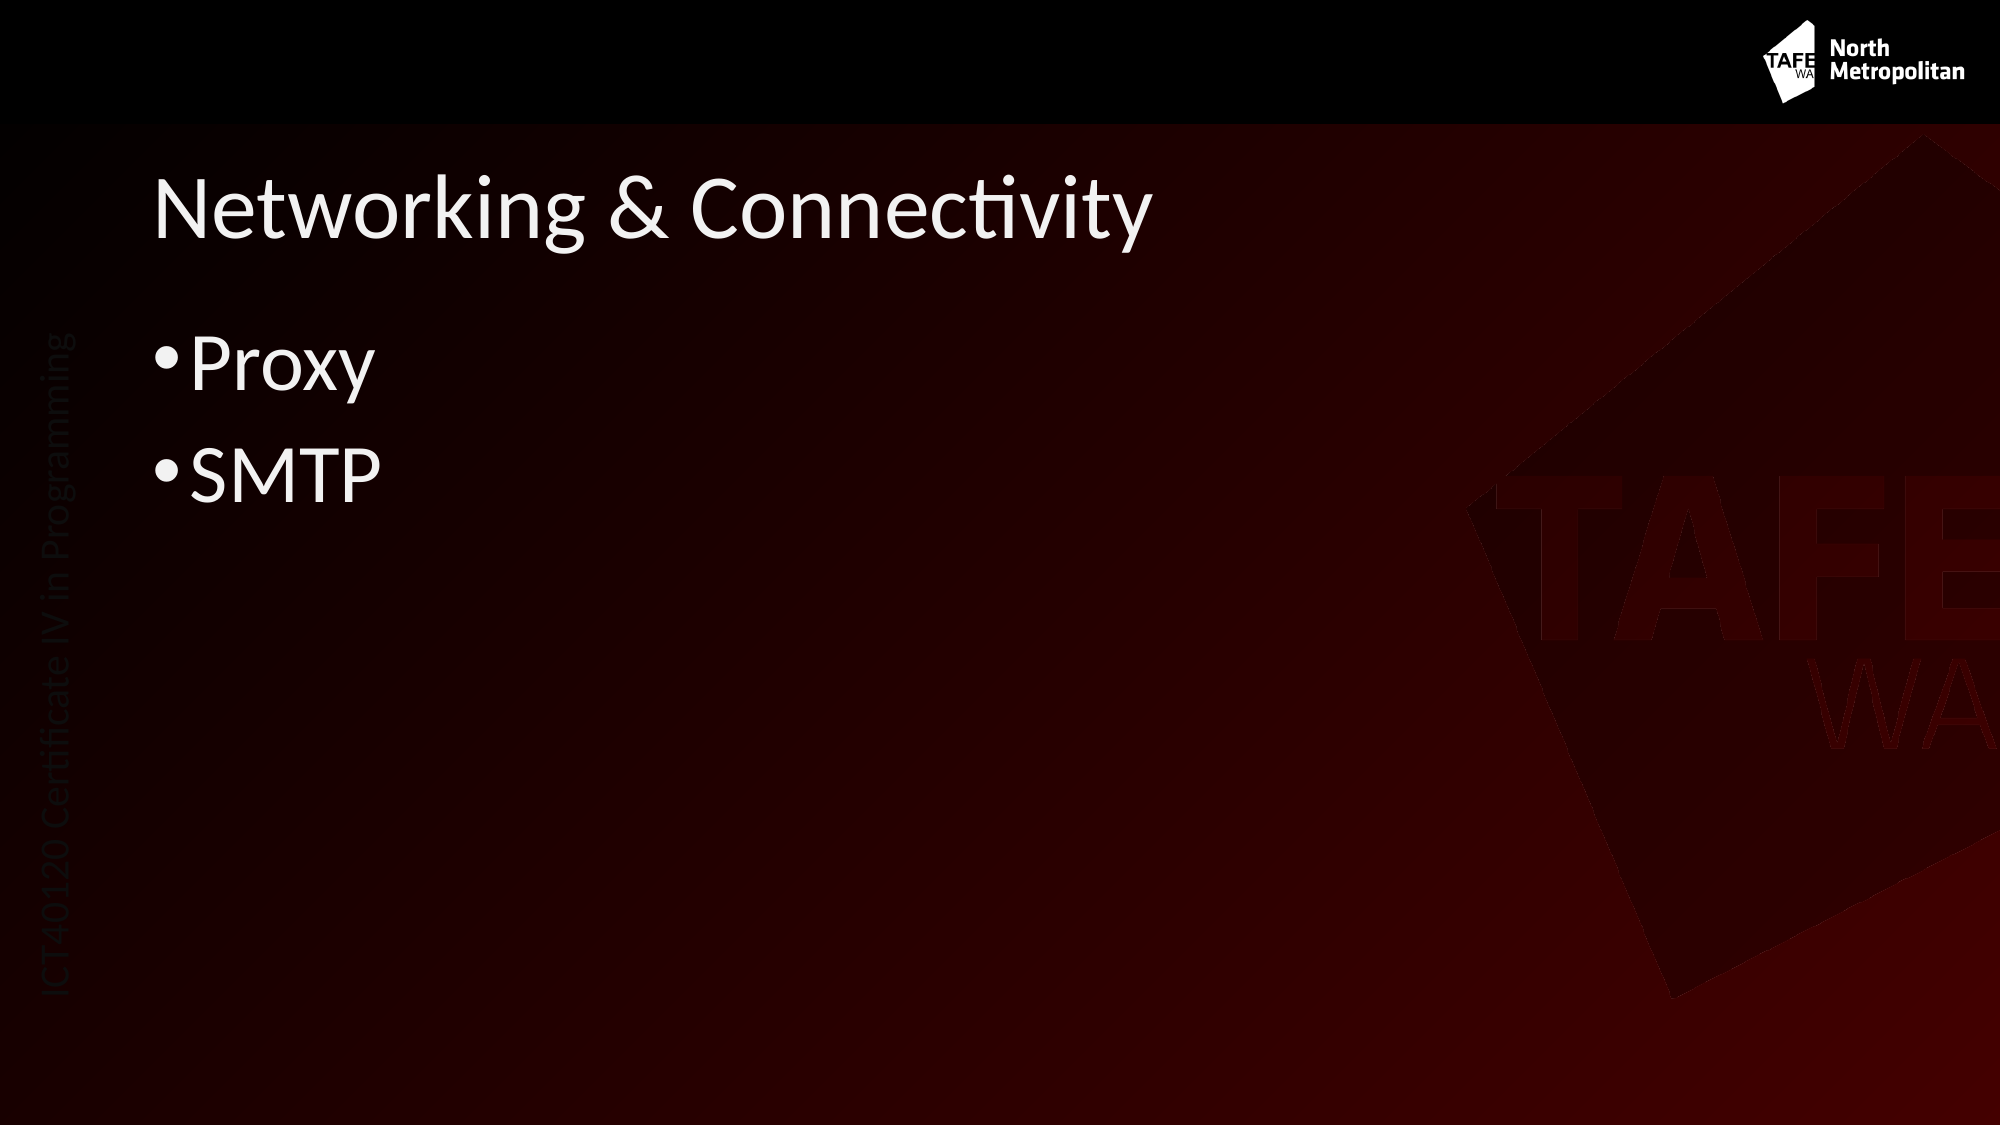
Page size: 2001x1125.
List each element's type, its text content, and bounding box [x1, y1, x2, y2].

title Networking & Connectivity [137, 126, 1863, 278]
list Proxy SMTP [137, 299, 1863, 1014]
picture [0, 0, 2000, 124]
